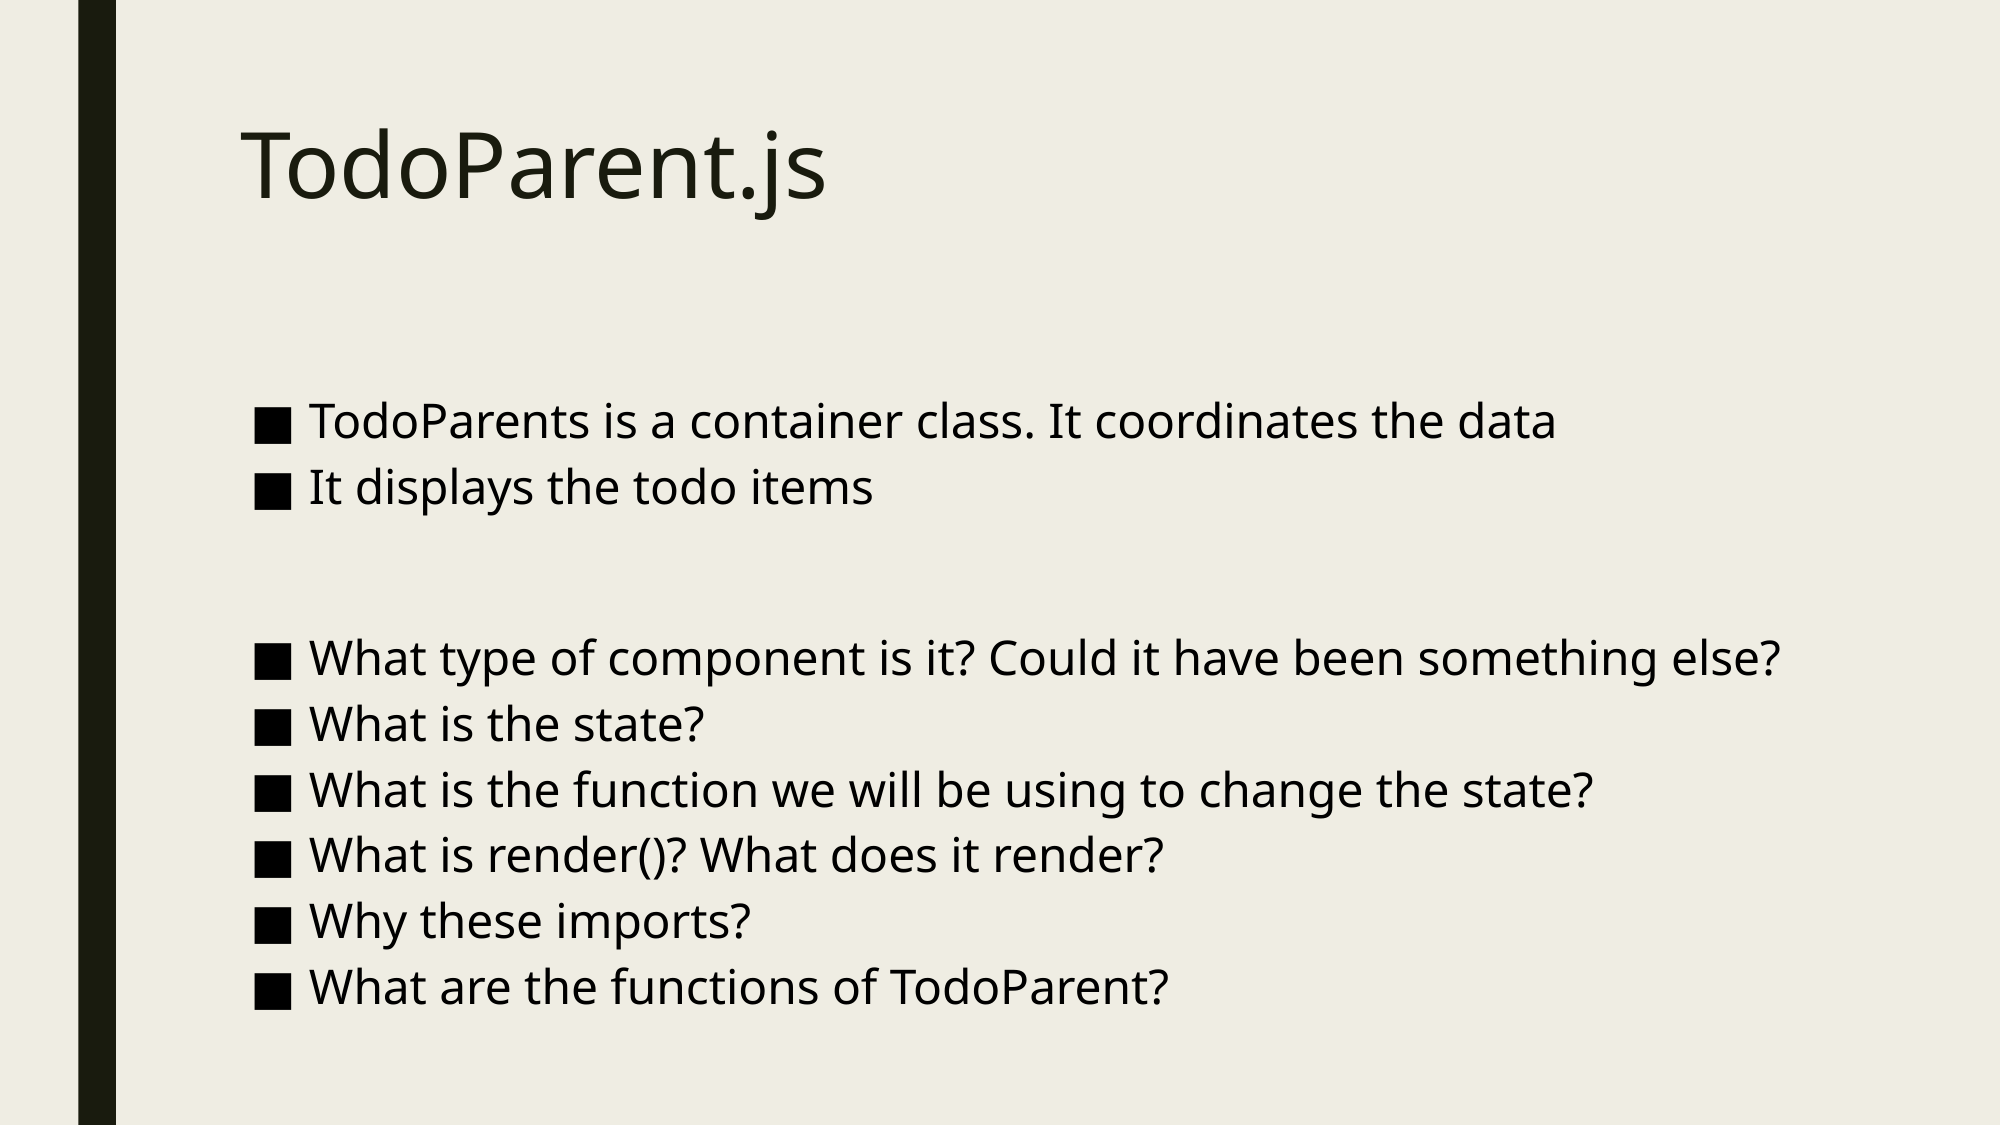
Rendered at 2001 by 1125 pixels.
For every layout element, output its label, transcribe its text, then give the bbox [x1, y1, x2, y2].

list TodoParents is a container class. It coordinates the data It displays the todo items What type of component is it? Could it have been something else? What is the state? What is the function we will be using to change the state? What is render()? What does it render? Why these imports? What are the functions of TodoParent? [225, 375, 1800, 1083]
title TodoParent.js [225, 112, 1800, 357]
